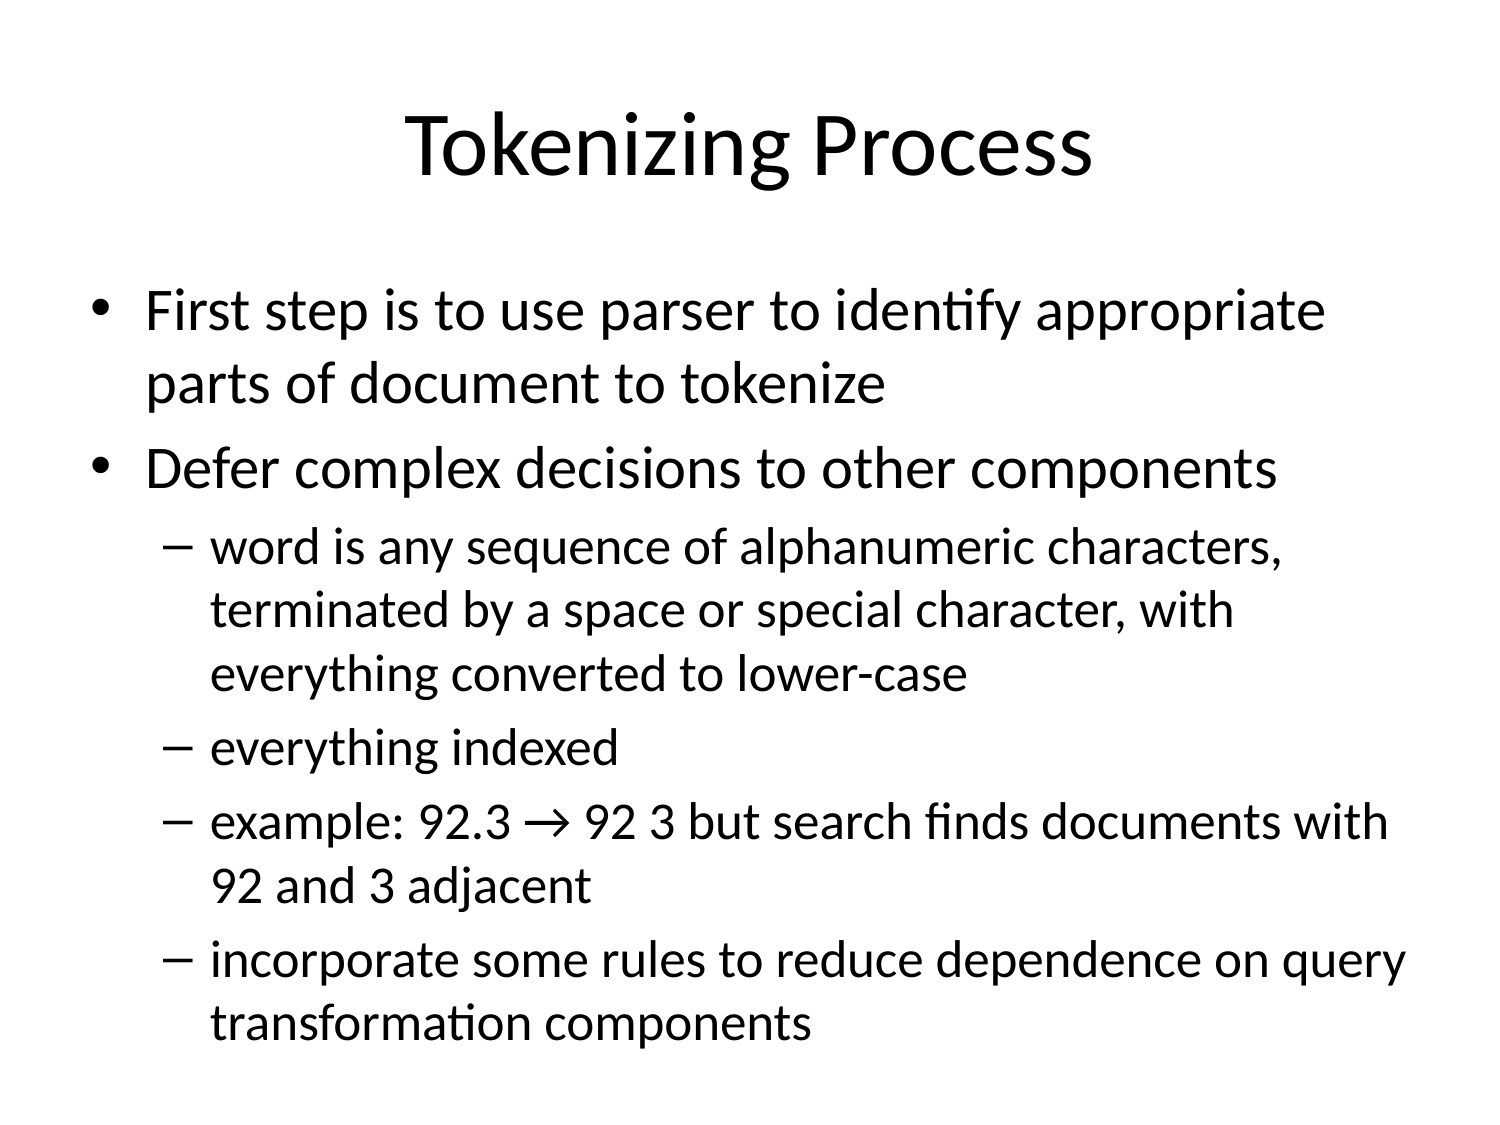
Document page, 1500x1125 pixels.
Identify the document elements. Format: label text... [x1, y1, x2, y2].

title Tokenizing Process [75, 45, 1425, 233]
list First step is to use parser to identify appropriate parts of document to tokenize Defer complex decisions to other components word is any sequence of alphanumeric characters, terminated by a space or special character, with everything converted to lower-case everything indexed example: 92.3 → 92 3 but search finds documents with 92 and 3 adjacent incorporate some rules to reduce dependence on query transformation components [75, 262, 1425, 1063]
